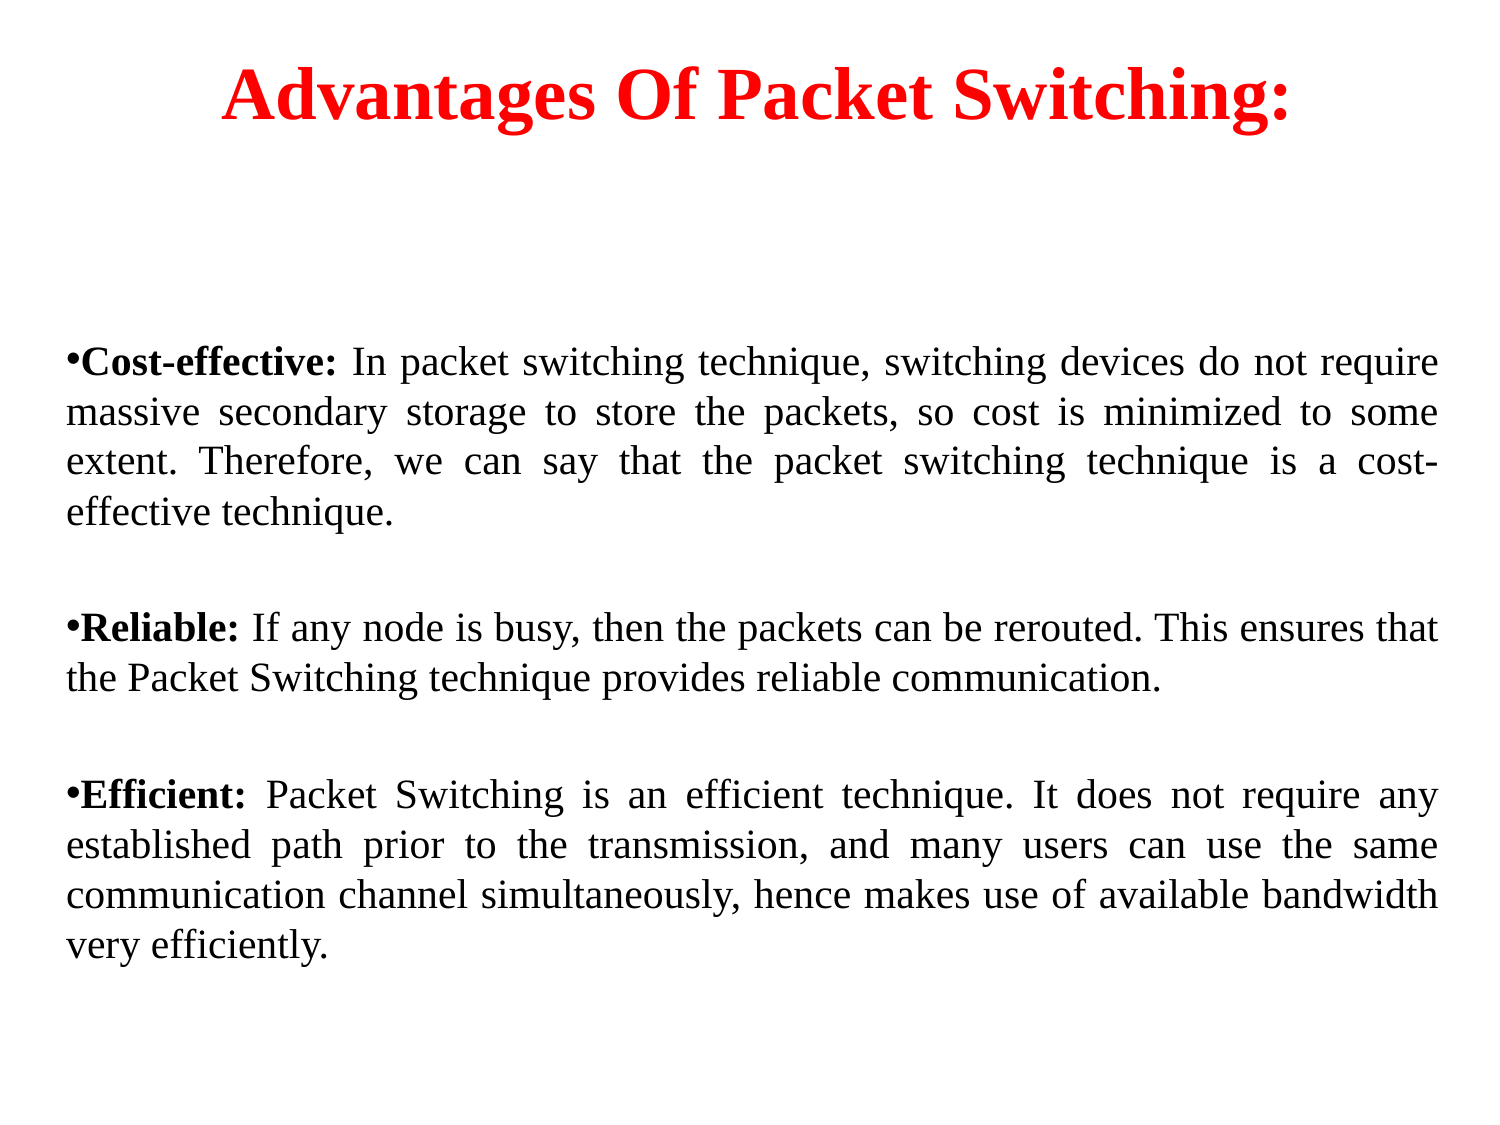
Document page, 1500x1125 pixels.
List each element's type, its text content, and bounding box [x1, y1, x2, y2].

text_box Advantages Of Packet Switching: [51, 37, 1464, 143]
text_box Cost-effective: In packet switching technique, switching devices do not require massive secondary storage to store the packets, so cost is minimized to some extent. Therefore, we can say that the packet switching technique is a cost-effective technique. Reliable: If any node is busy, then the packets can be rerouted. This ensures that the Packet Switching technique provides reliable communication. Efficient: Packet Switching is an efficient technique. It does not require any established path prior to the transmission, and many users can use the same communication channel simultaneously, hence makes use of available bandwidth very efficiently. [51, 325, 1455, 975]
